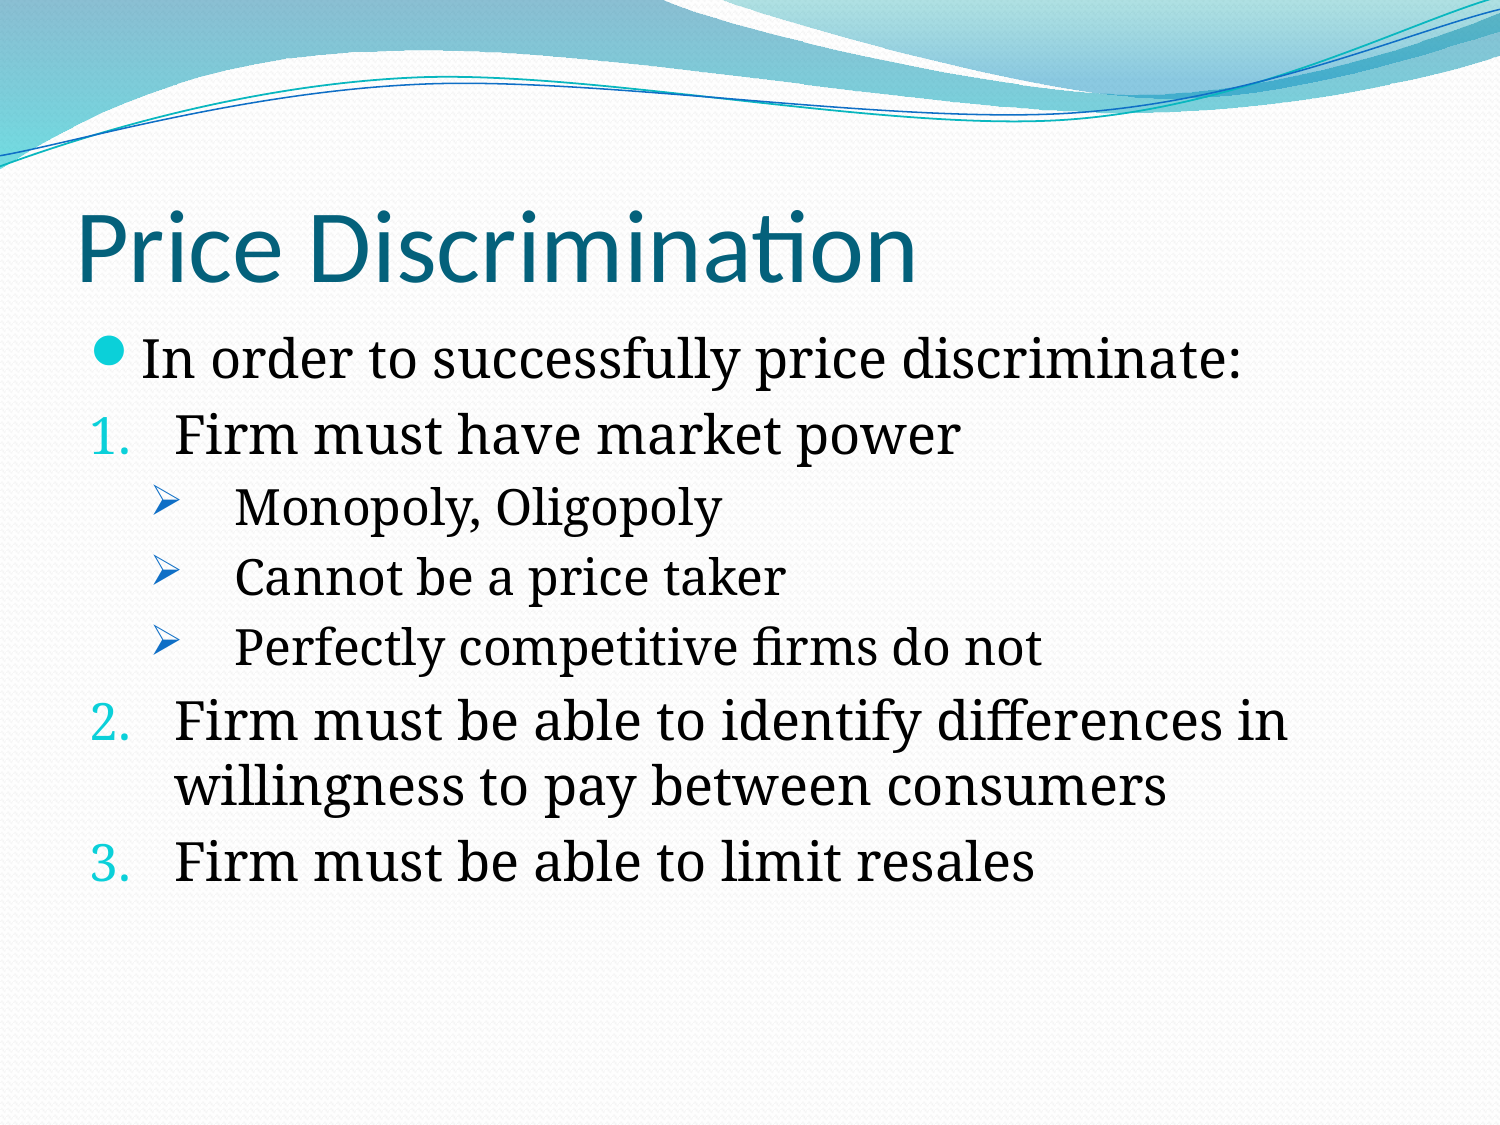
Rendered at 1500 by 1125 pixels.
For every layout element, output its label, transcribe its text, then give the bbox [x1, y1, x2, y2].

list In order to successfully price discriminate: Firm must have market power Monopoly, Oligopoly Cannot be a price taker Perfectly competitive firms do not Firm must be able to identify differences in willingness to pay between consumers Firm must be able to limit resales [75, 317, 1425, 1038]
title Price Discrimination [75, 115, 1425, 303]
